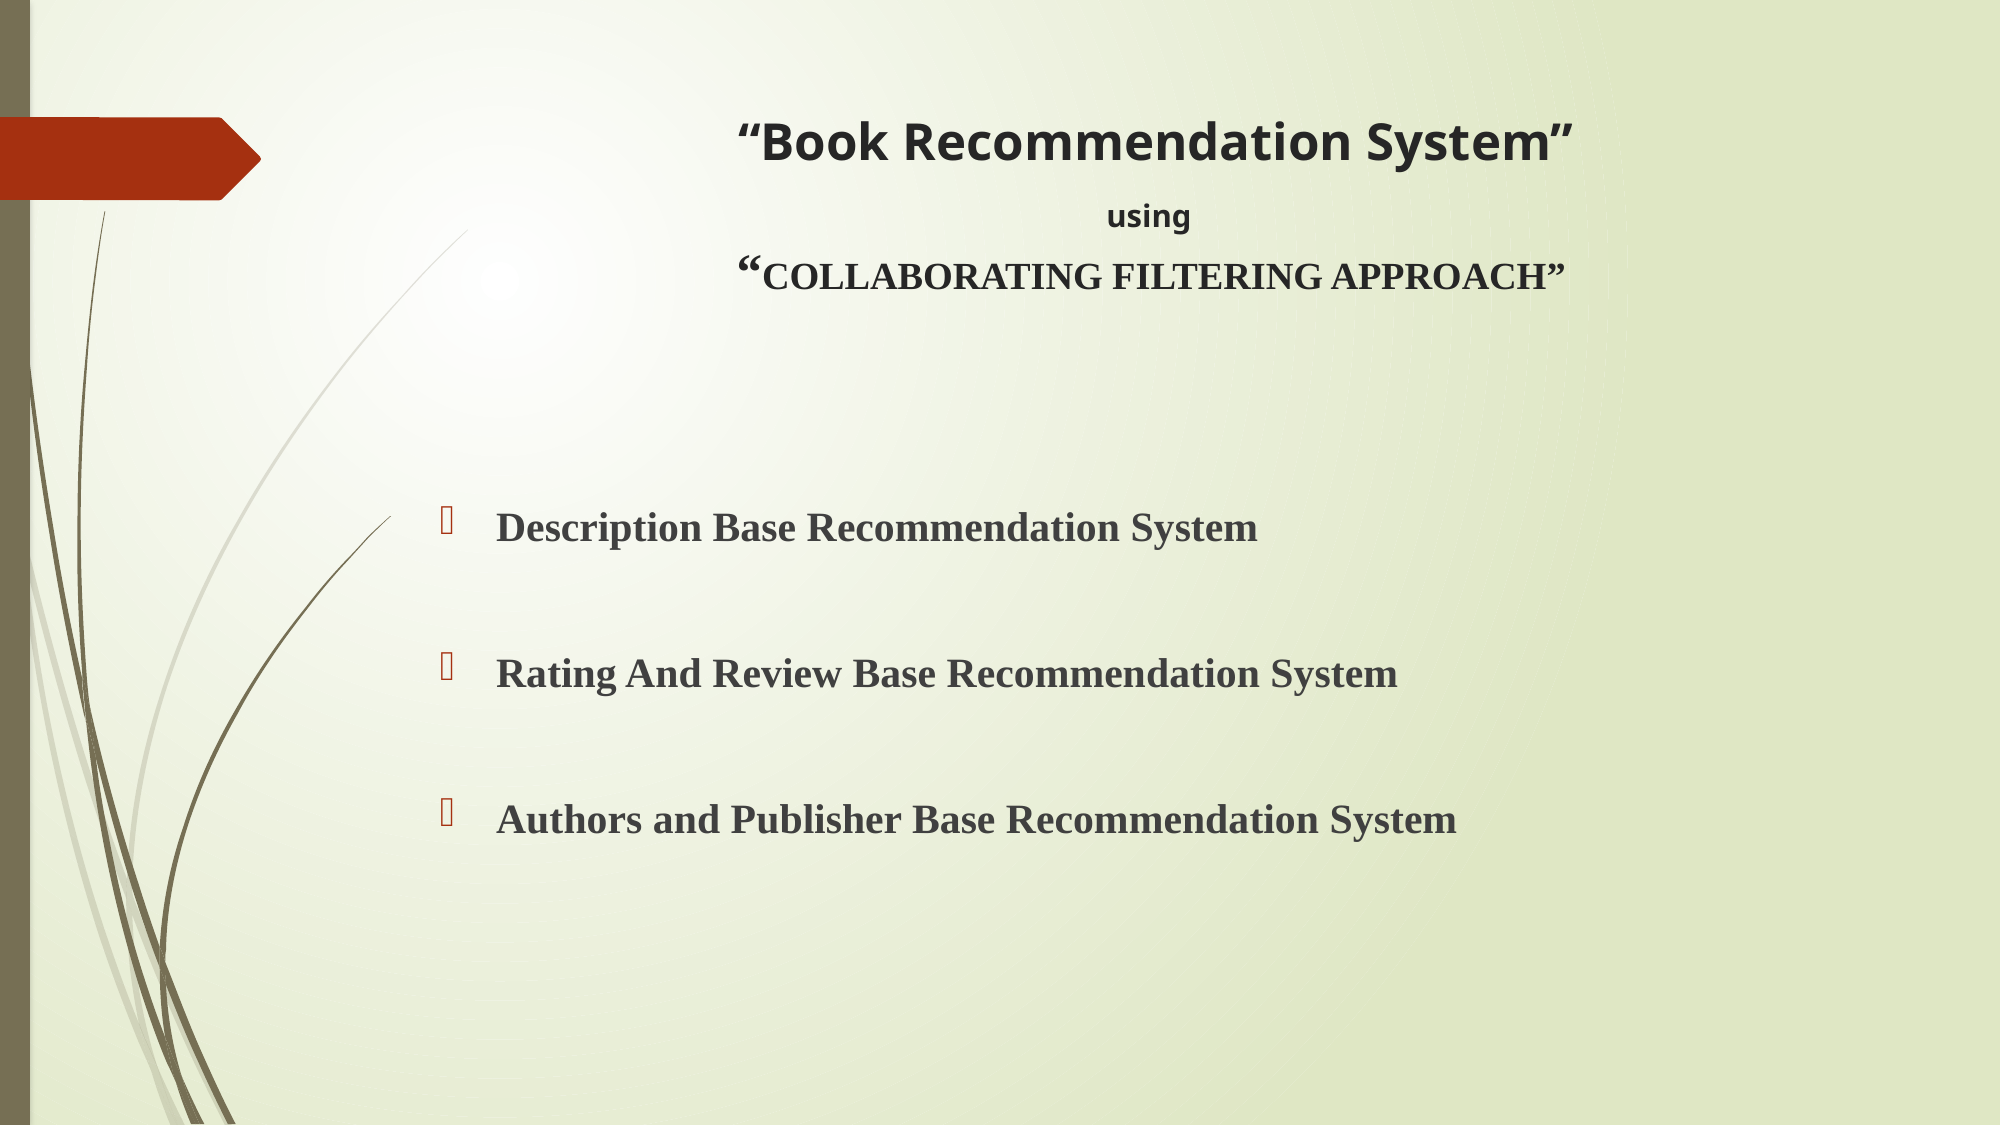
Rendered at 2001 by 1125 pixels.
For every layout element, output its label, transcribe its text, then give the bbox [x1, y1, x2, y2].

title “Book Recommendation System” using “COLLABORATING FILTERING APPROACH” [425, 102, 1888, 417]
list Description Base Recommendation System Rating And Review Base Recommendation System Authors and Publisher Base Recommendation System [424, 417, 1888, 1037]
